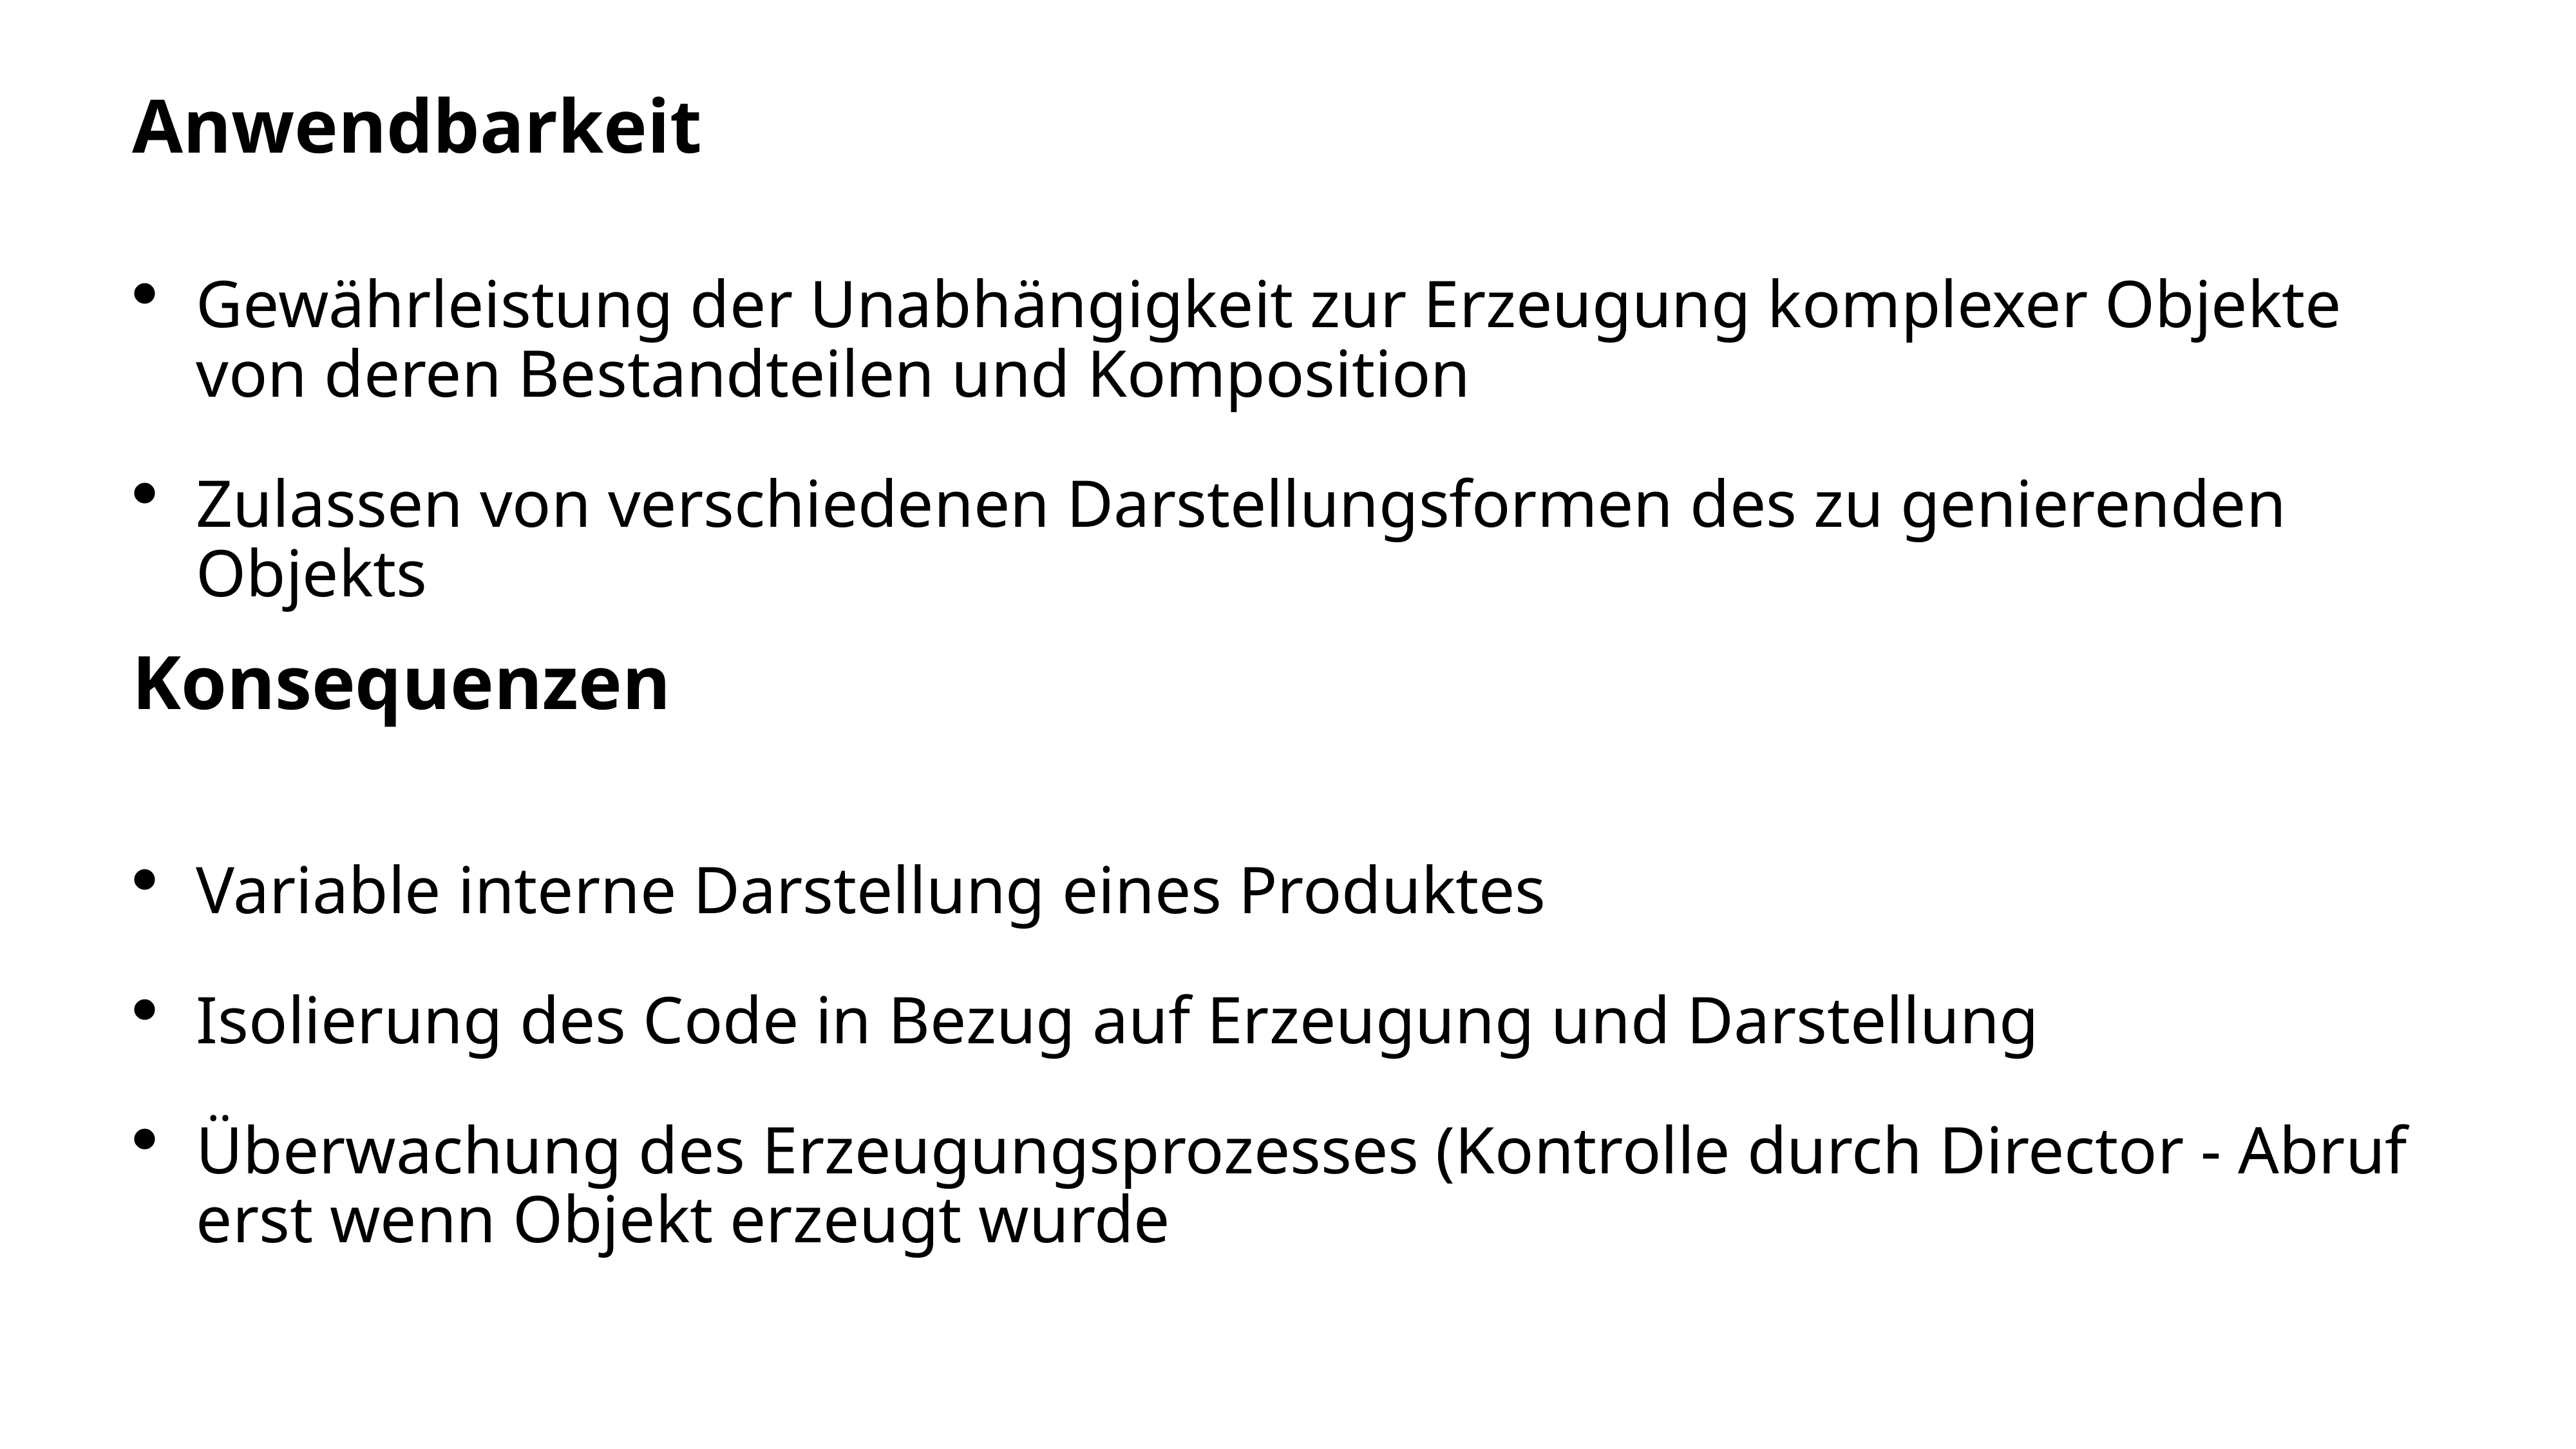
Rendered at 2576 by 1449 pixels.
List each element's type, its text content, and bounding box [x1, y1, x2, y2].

text_box Gewährleistung der Unabhängigkeit zur Erzeugung komplexer Objekte von deren Bestandteilen und Komposition Zulassen von verschiedenen Darstellungsformen des zu genierenden Objekts [126, 267, 2450, 616]
text_box Anwendbarkeit [127, 75, 2449, 174]
text_box Konsequenzen [127, 630, 2449, 730]
text_box Variable interne Darstellung eines Produktes Isolierung des Code in Bezug auf Erzeugung und Darstellung Überwachung des Erzeugungsprozesses (Kontrolle durch Director - Abruf erst wenn Objekt erzeugt wurde [126, 853, 2450, 1262]
